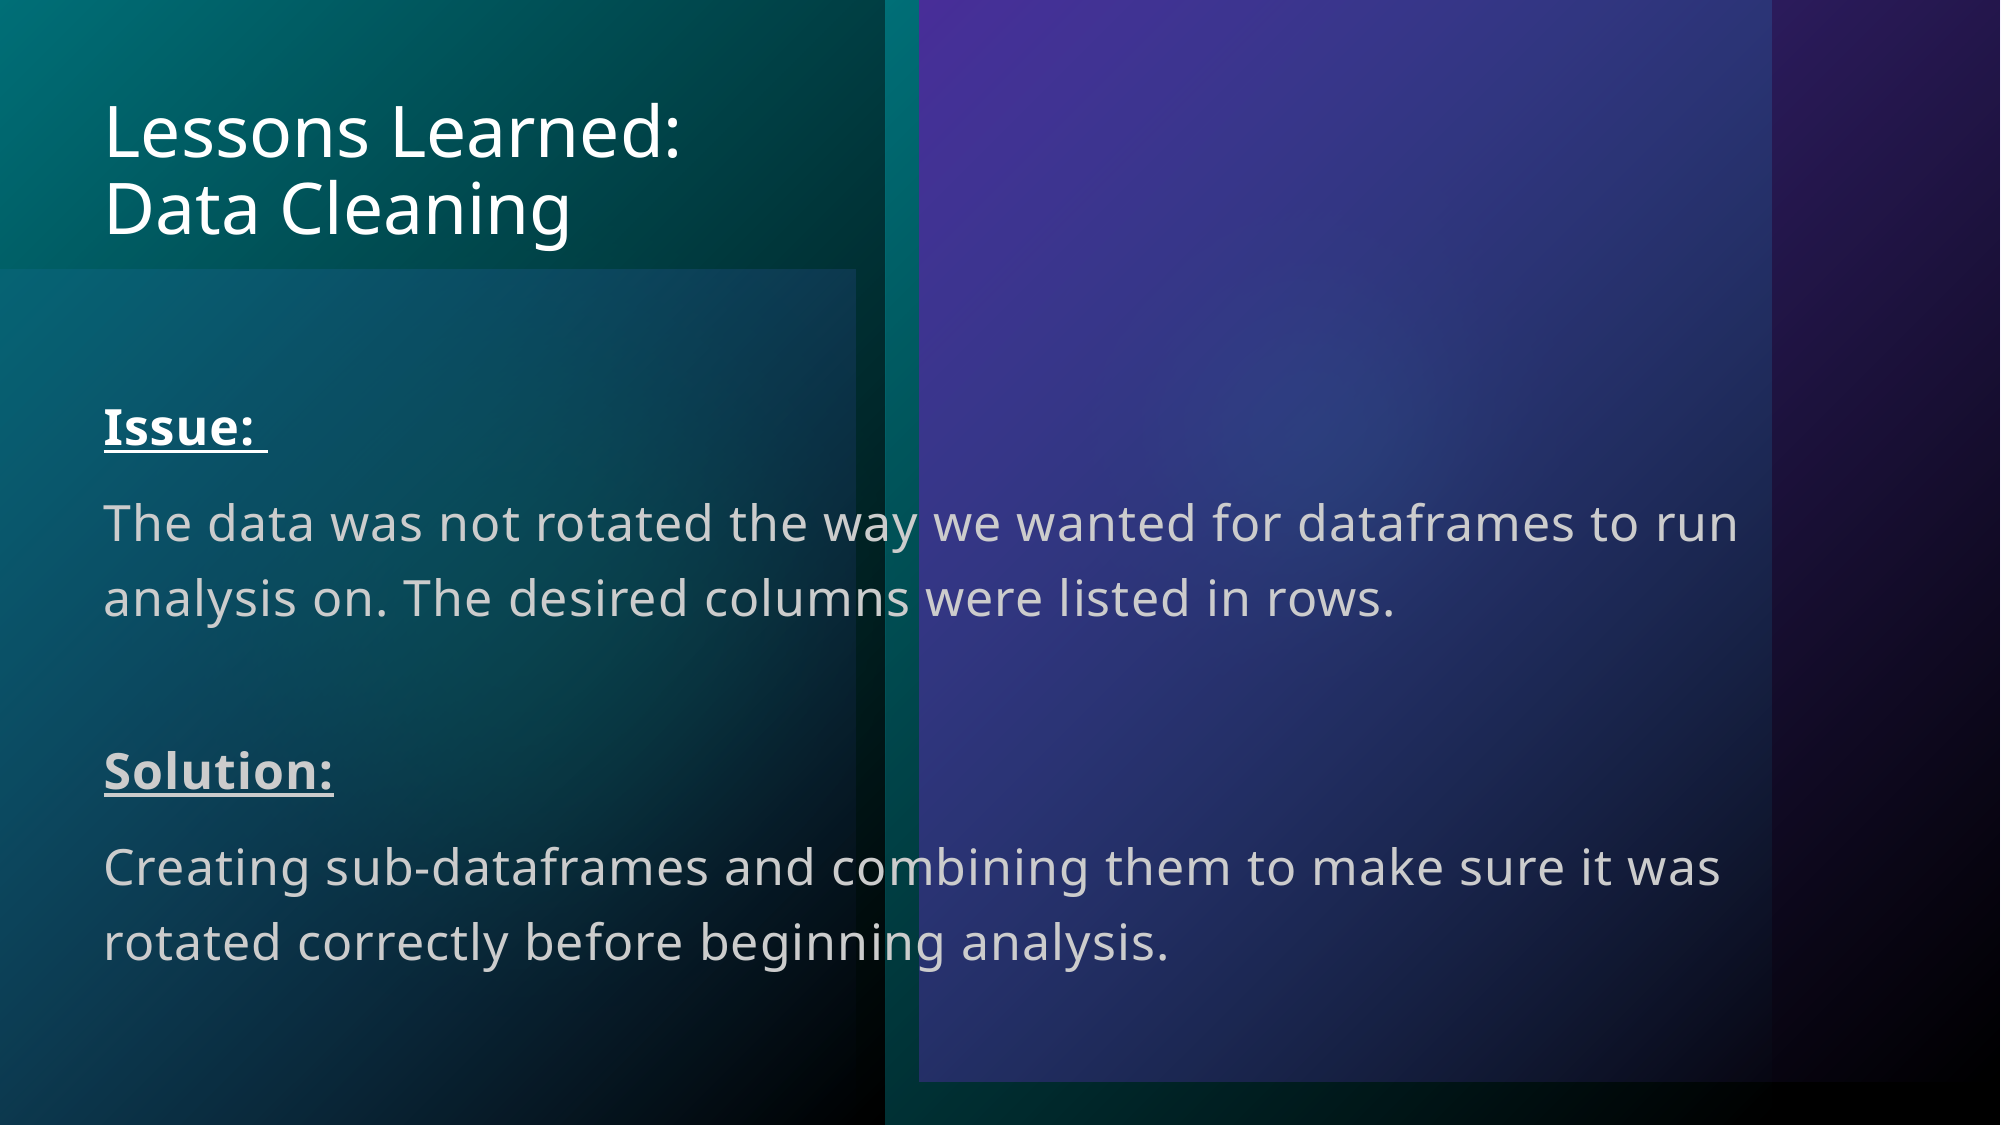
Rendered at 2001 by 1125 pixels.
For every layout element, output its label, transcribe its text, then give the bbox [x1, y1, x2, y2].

title Lessons Learned: Data Cleaning [88, 88, 1910, 259]
list Issue: The data was not rotated the way we wanted for dataframes to run analysis on. The desired columns were listed in rows. Solution: Creating sub-dataframes and combining them to make sure it was rotated correctly before beginning analysis. [88, 373, 1910, 1035]
